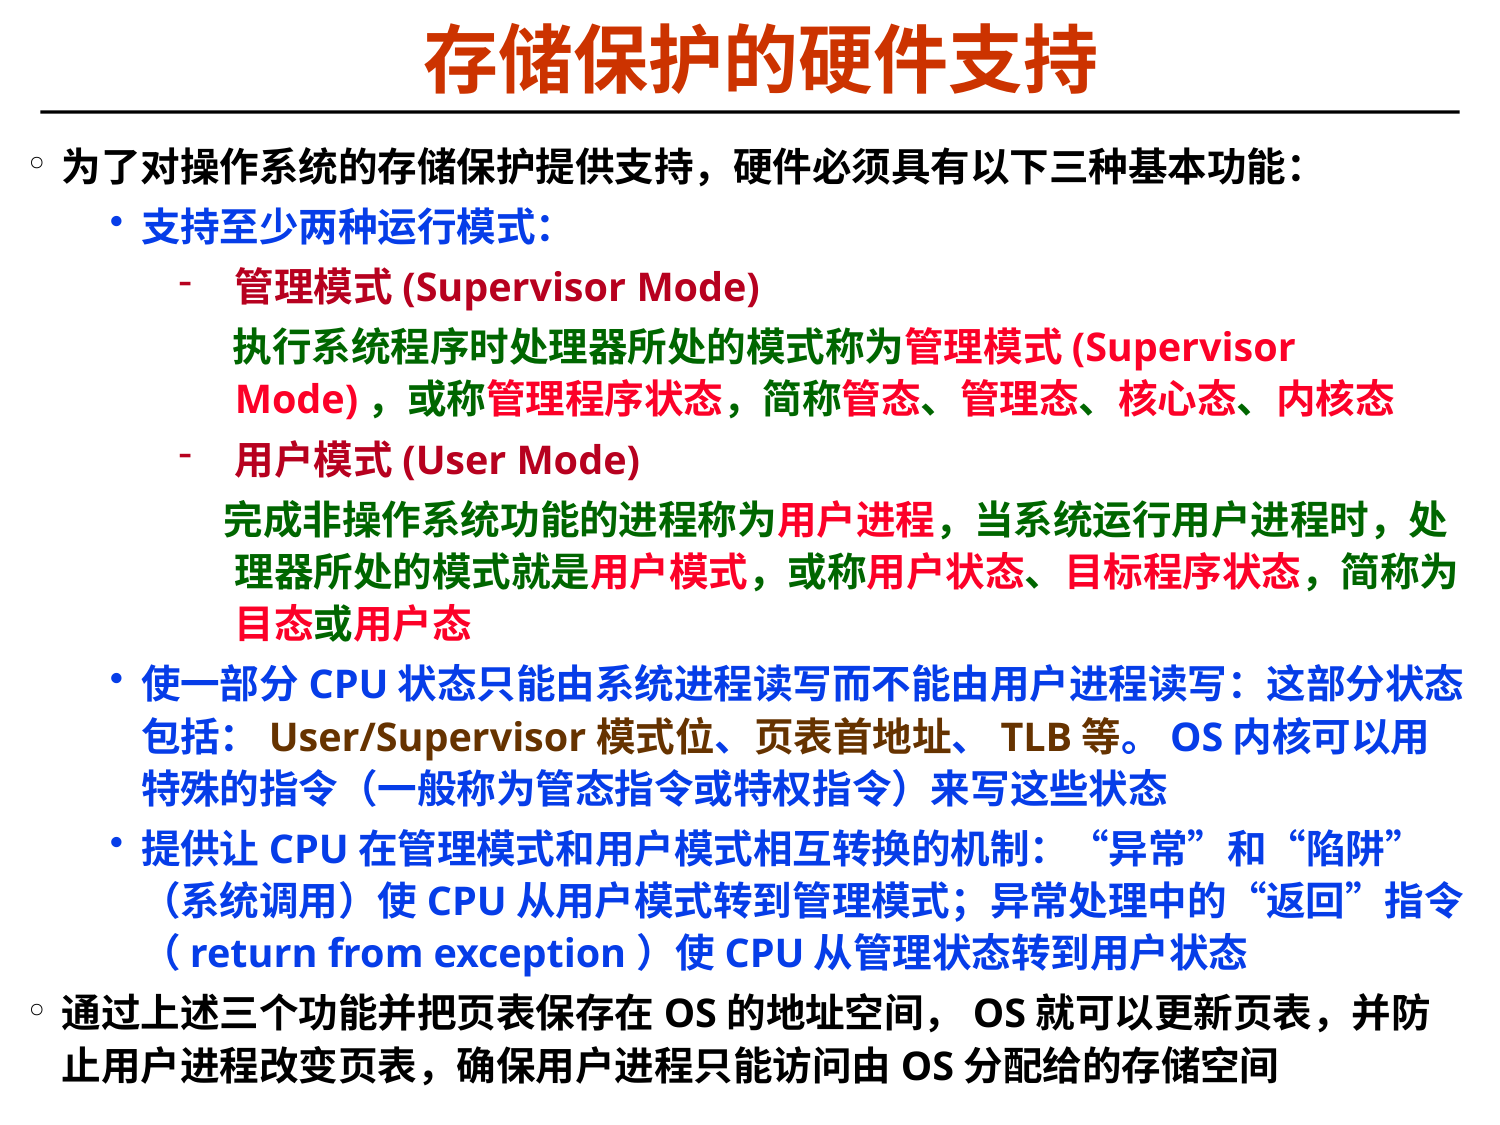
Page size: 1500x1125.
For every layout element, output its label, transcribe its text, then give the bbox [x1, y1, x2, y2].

title 存储保护的硬件支持 [38, 20, 1485, 109]
list 为了对操作系统的存储保护提供支持，硬件必须具有以下三种基本功能： 支持至少两种运行模式： 管理模式(Supervisor Mode) 执行系统程序时处理器所处的模式称为管理模式(Supervisor Mode)，或称管理程序状态，简称管态、管理态、核心态、内核态 用户模式(User Mode) 完成非操作系统功能的进程称为用户进程，当系统运行用户进程时，处理器所处的模式就是用户模式，或称用户状态、目标程序状态，简称为目态或用户态 使一部分CPU状态只能由系统进程读写而不能由用户进程读写：这部分状态包括：User/Supervisor模式位、页表首地址、TLB等。OS内核可以用特殊的指令（一般称为管态指令或特权指令）来写这些状态 提供让CPU在管理模式和用户模式相互转换的机制：“异常”和“陷阱”（系统调用）使CPU从用户模式转到管理模式；异常处理中的“返回”指令（return from exception）使CPU从管理状态转到用户状态 通过上述三个功能并把页表保存在OS的地址空间，OS就可以更新页表，并防止用户进程改变页表，确保用户进程只能访问由OS分配给的存储空间 [12, 129, 1482, 1106]
